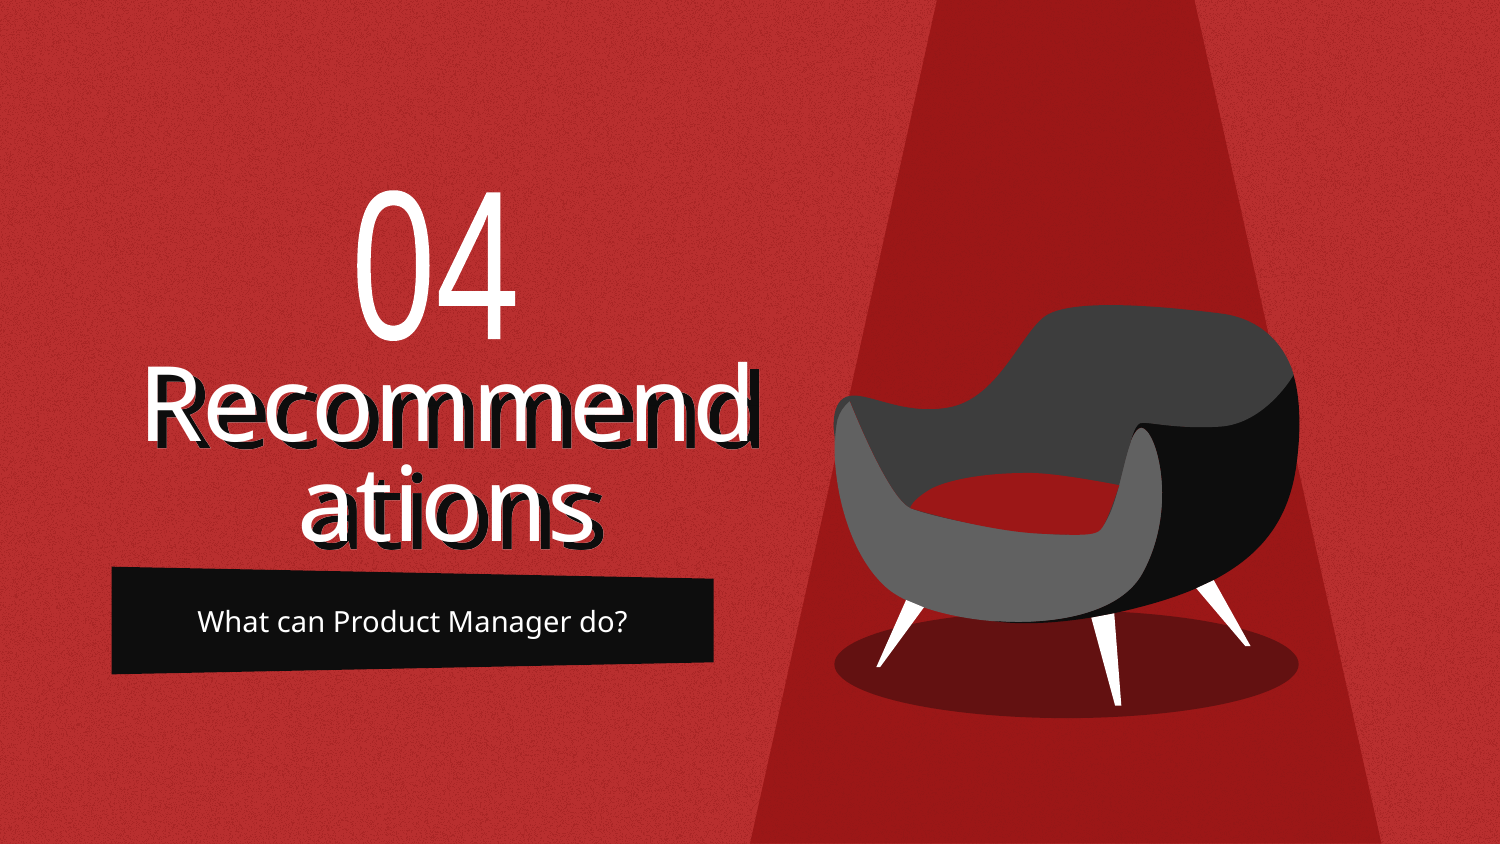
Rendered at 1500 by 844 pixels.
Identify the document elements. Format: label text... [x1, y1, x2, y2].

title Recommendations [112, 386, 783, 538]
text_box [828, 304, 1305, 719]
text_box [111, 566, 529, 575]
title [320, 169, 547, 357]
subtitle What can Product Manager do? [95, 575, 730, 666]
text_box [111, 666, 529, 675]
